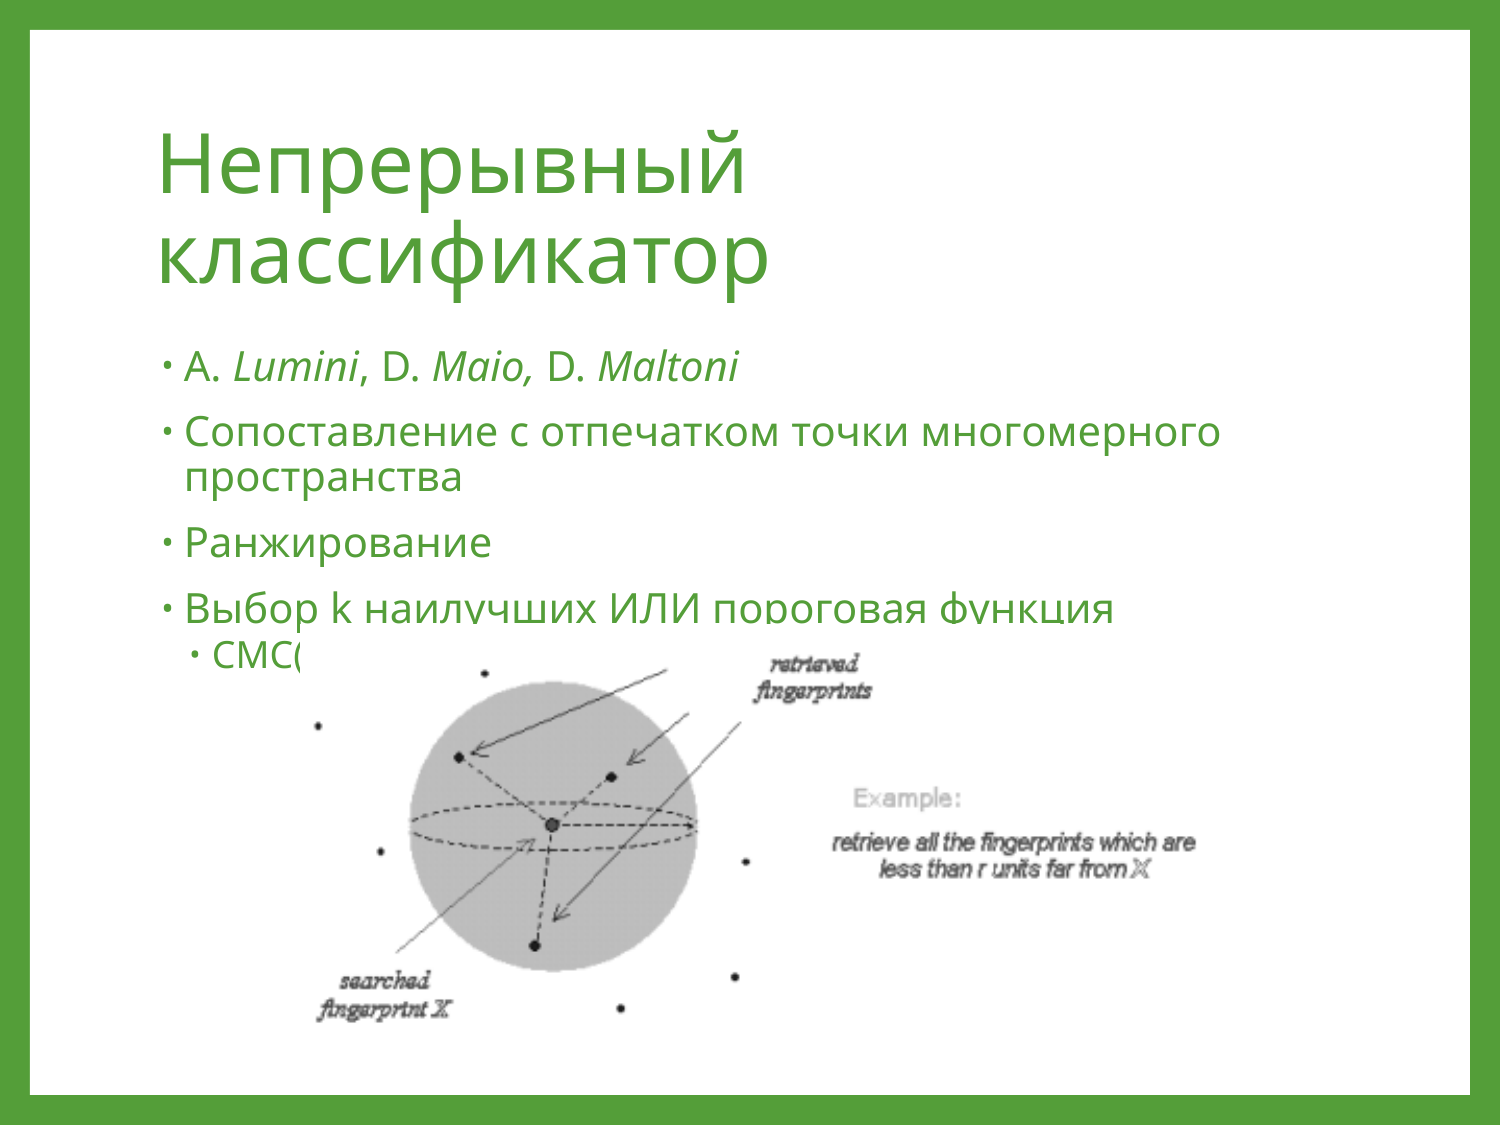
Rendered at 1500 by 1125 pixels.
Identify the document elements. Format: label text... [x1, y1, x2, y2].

picture [299, 624, 1266, 1047]
list A. Lumini, D. Maio, D. Maltoni Сопоставление с отпечатком точки многомерного пространства Ранжирование Выбор k наилучших ИЛИ пороговая функция CMC(k) [140, 337, 1356, 1000]
title Непрерывный классификатор [140, 99, 1356, 323]
